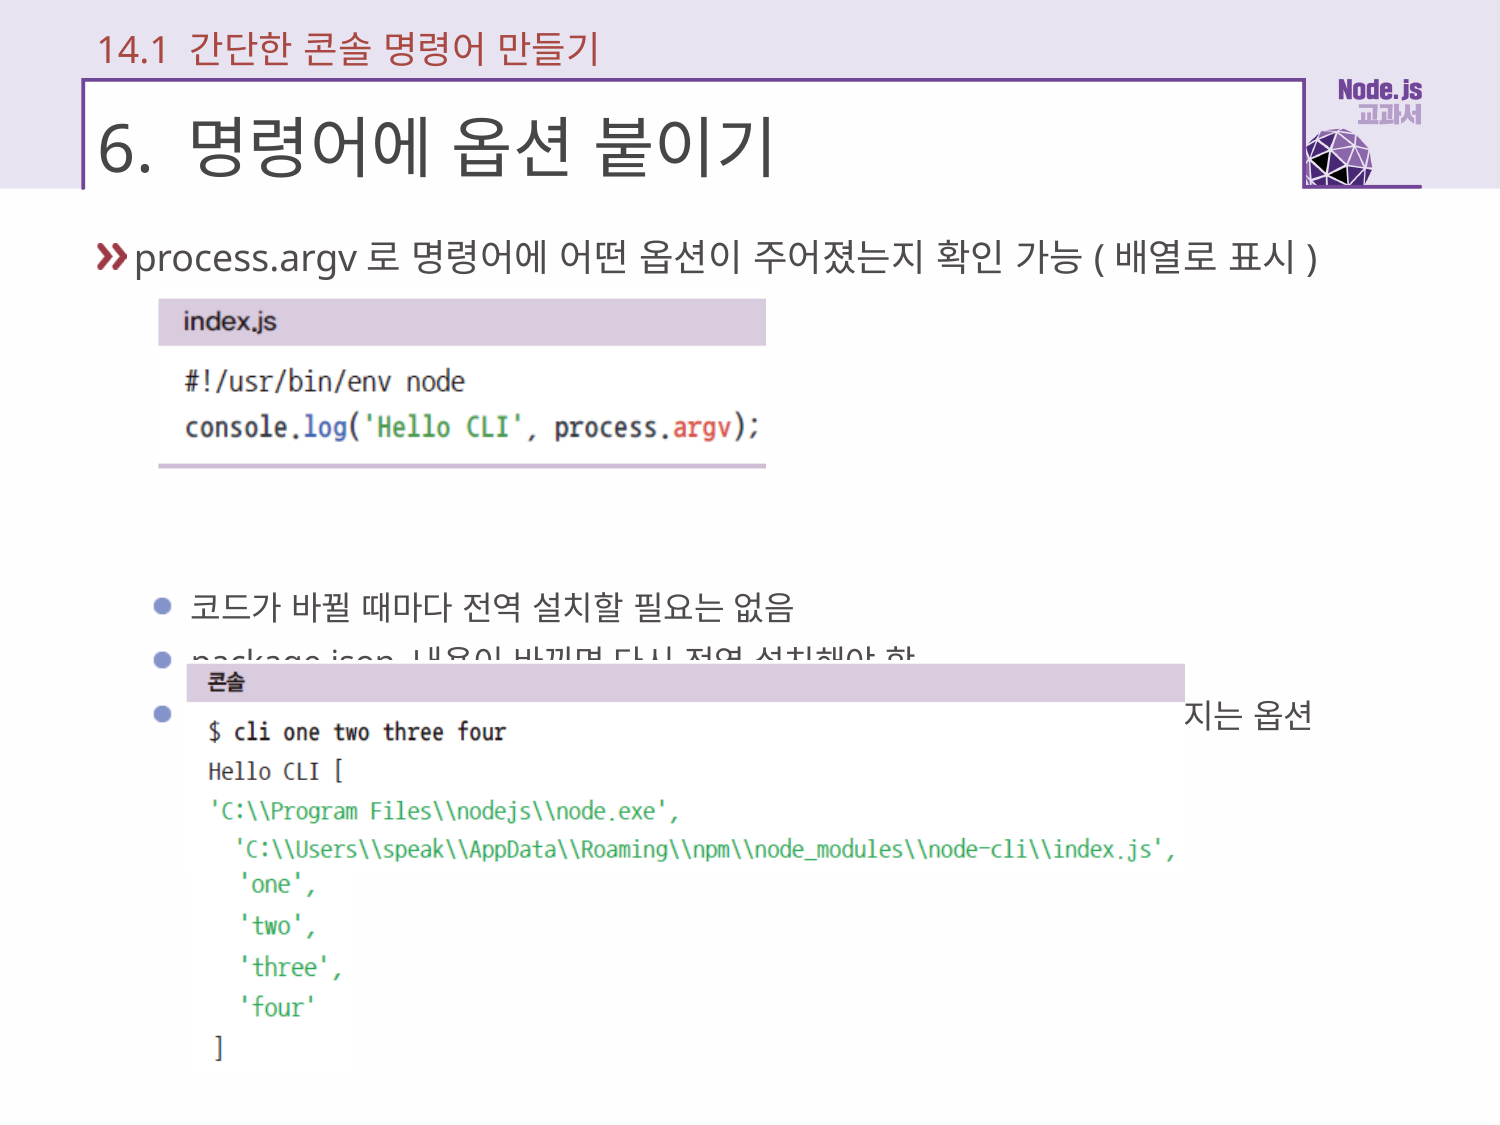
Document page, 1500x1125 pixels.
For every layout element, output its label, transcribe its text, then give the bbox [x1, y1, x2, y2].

title 6. 명령어에 옵션 붙이기 [82, 61, 1413, 193]
list process.argv로 명령어에 어떤 옵션이 주어졌는지 확인 가능(배열로 표시) 코드가 바뀔 때마다 전역 설치할 필요는 없음 package.json 내용이 바뀌면 다시 전역 설치해야 함 배열의 첫 요소는 노드의 경로, 두 번째 요소는 cli 명령어의 경로, 나머지는 옵션 [81, 222, 1412, 1037]
picture [0, 0, 1500, 1125]
text_box 14.1 간단한 콘솔 명령어 만들기 [81, 14, 807, 62]
